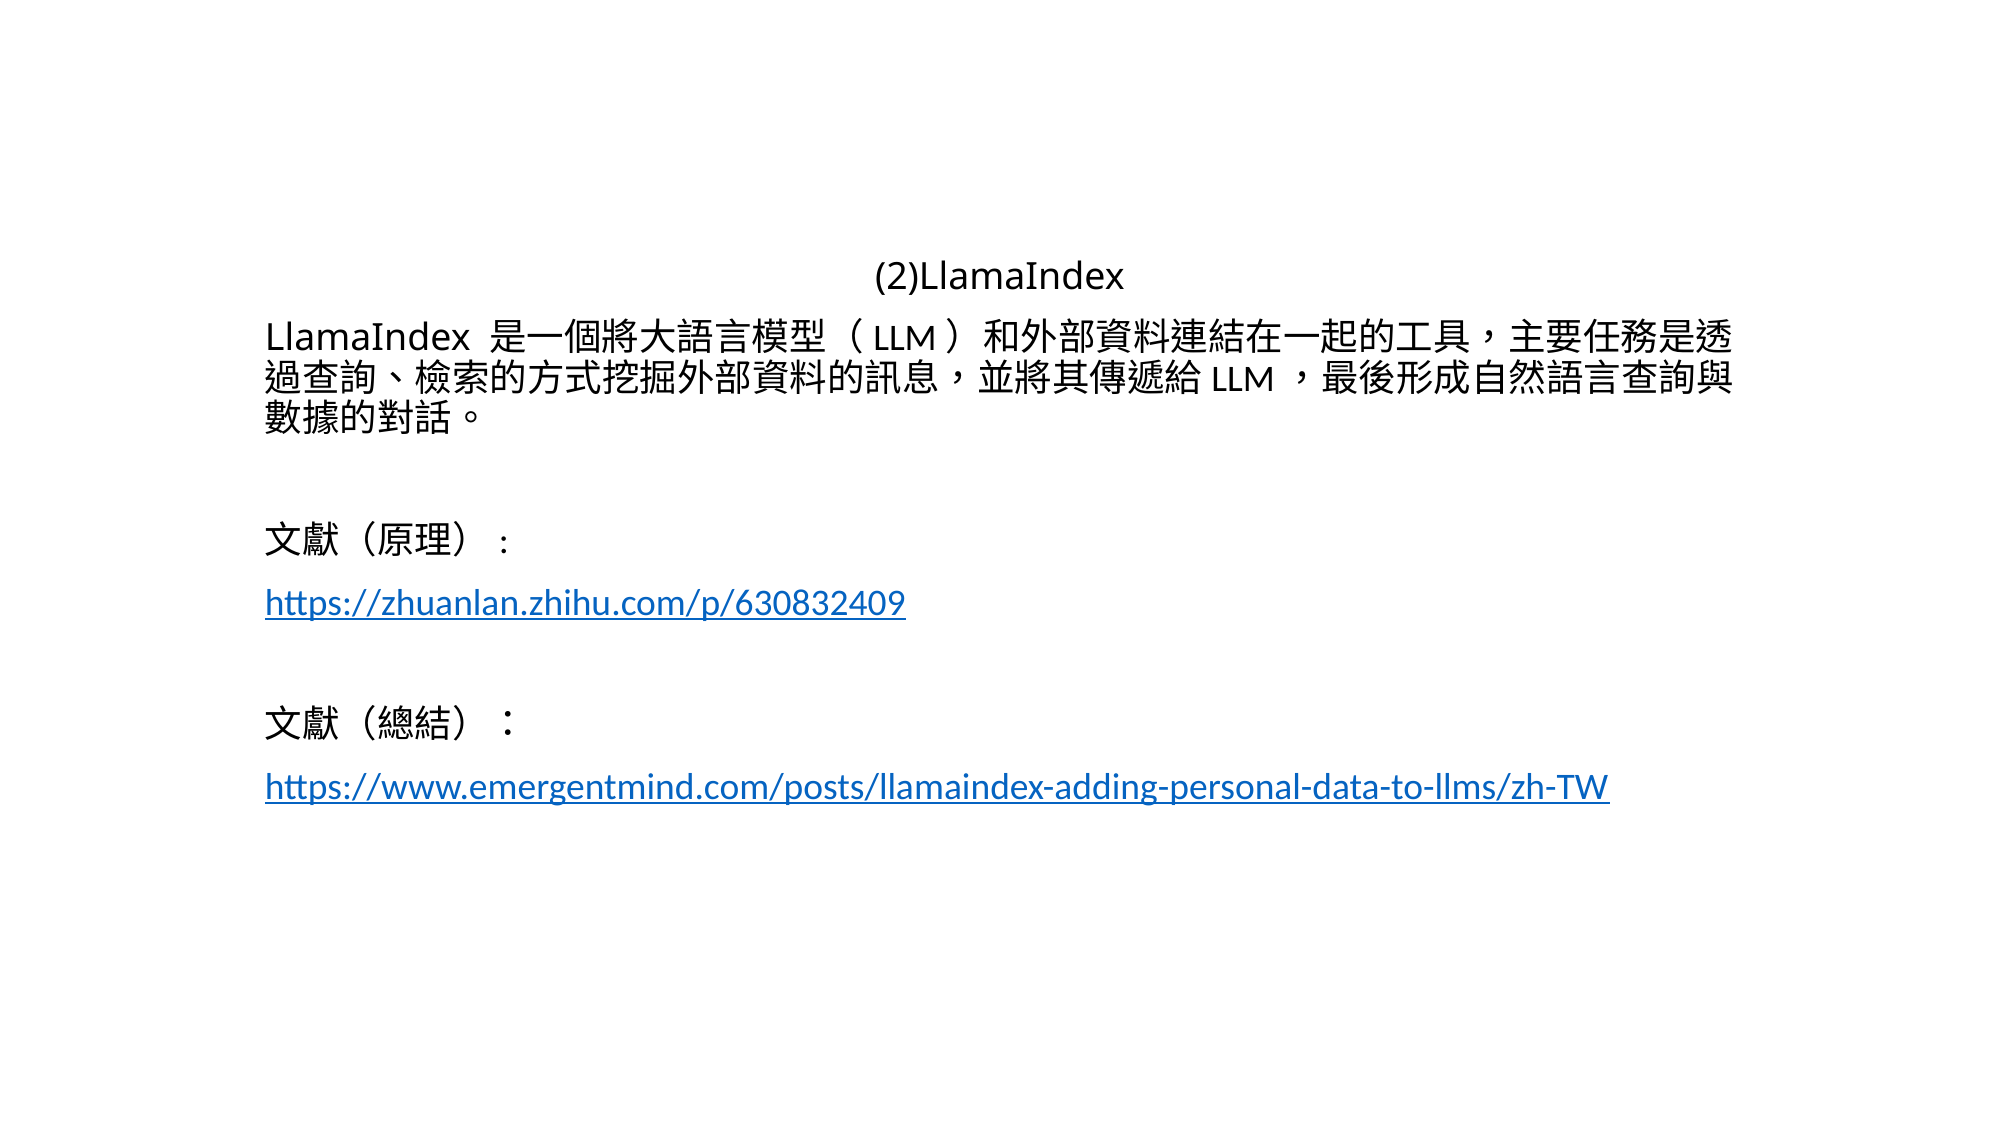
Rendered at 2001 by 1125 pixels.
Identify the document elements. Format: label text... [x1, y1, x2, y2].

text_box (2)LlamaIndex LlamaIndex 是一個將大語言模型（LLM）和外部資料連結在一起的工具，主要任務是透過查詢、檢索的方式挖掘外部資料的訊息，並將其傳遞給LLM，最後形成自然語言查詢與數據的對話。 文獻（原理）: https://zhuanlan.zhihu.com/p/630832409 文獻（總結）： https://www.emergentmind.com/posts/llamaindex-adding-personal-data-to-llms/zh-TW [249, 249, 1750, 933]
